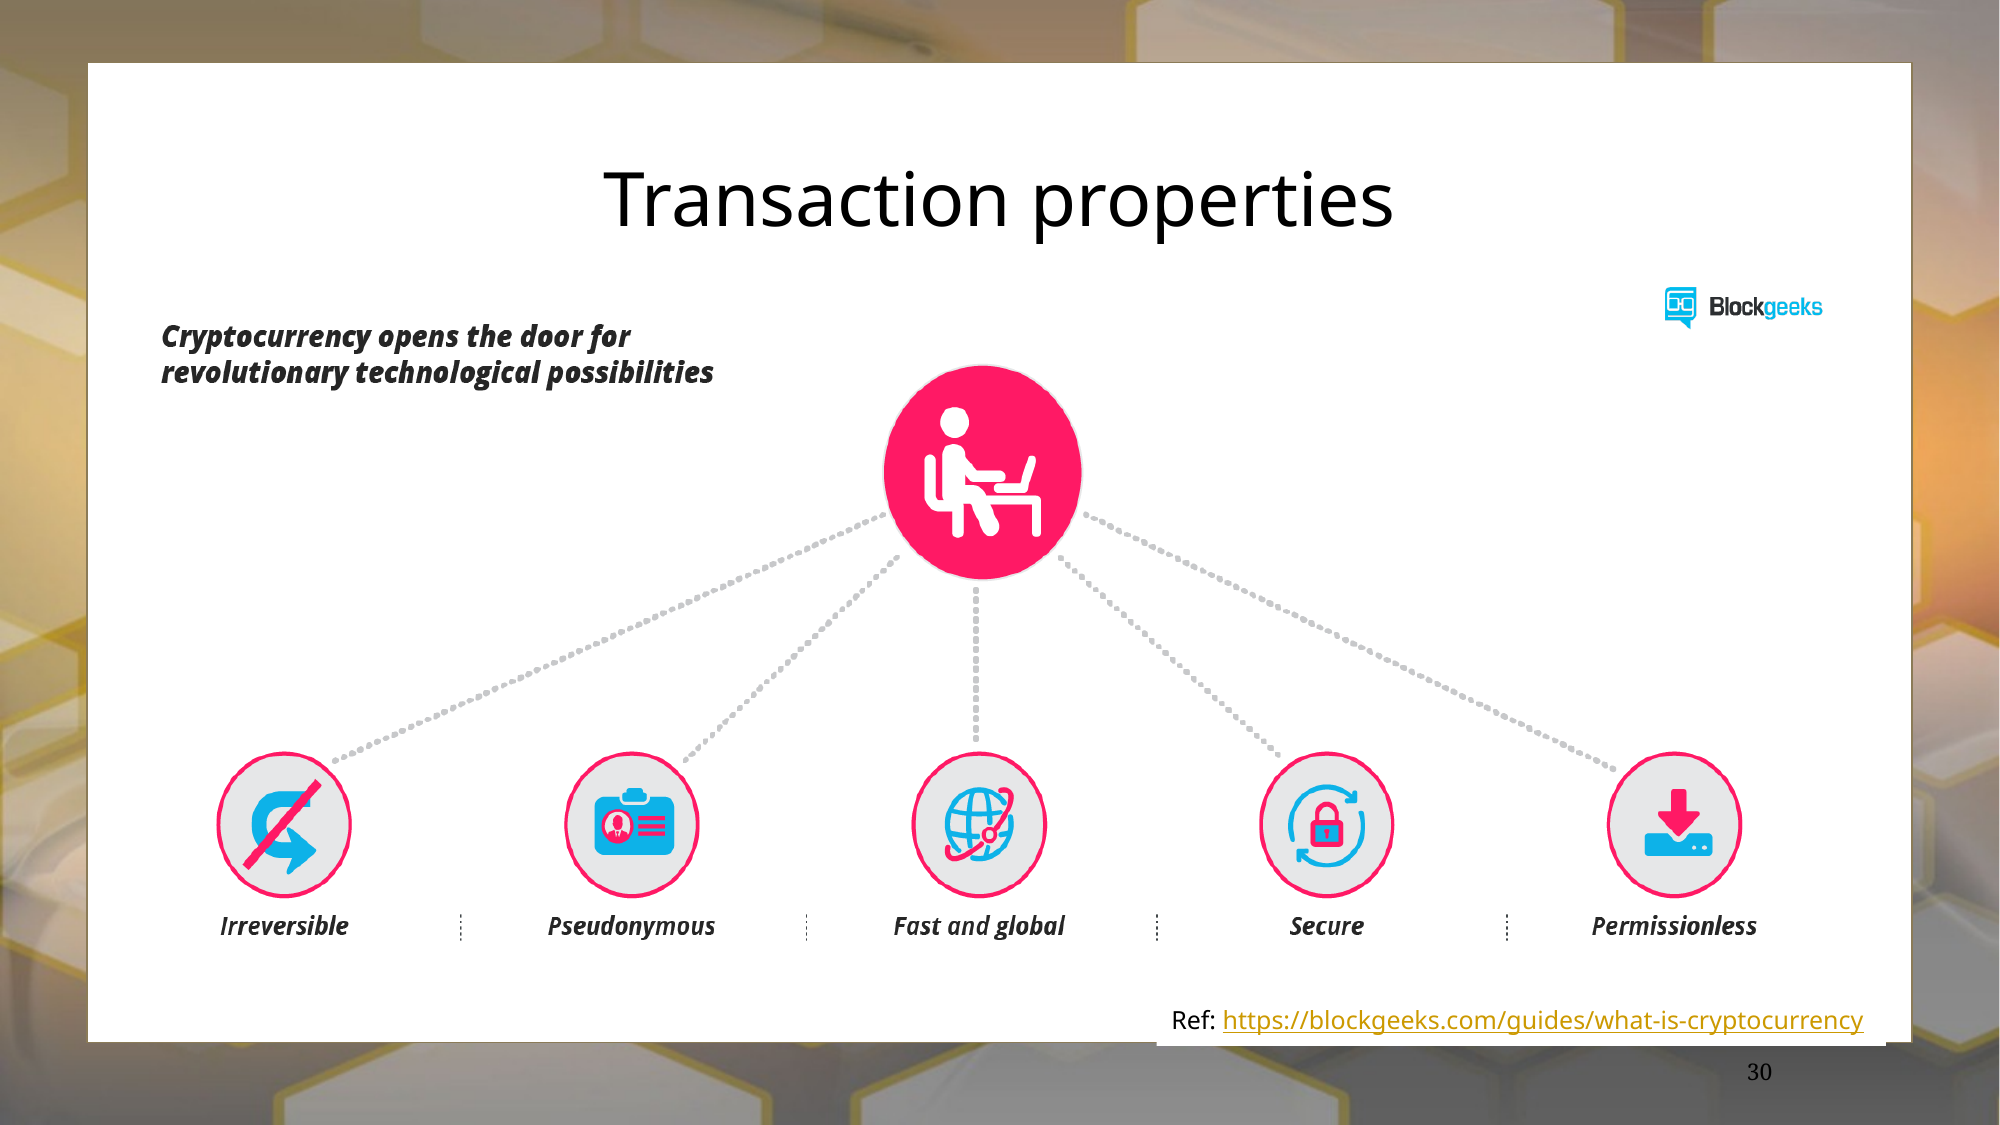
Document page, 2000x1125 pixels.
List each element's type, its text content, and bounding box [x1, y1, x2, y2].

title Transaction properties [212, 62, 1788, 250]
slide_number 30 [1320, 1046, 1788, 1103]
picture [0, 0, 2000, 1125]
text_box Ref: https://blockgeeks.com/guides/what-is-cryptocurrency [1156, 997, 1886, 1046]
